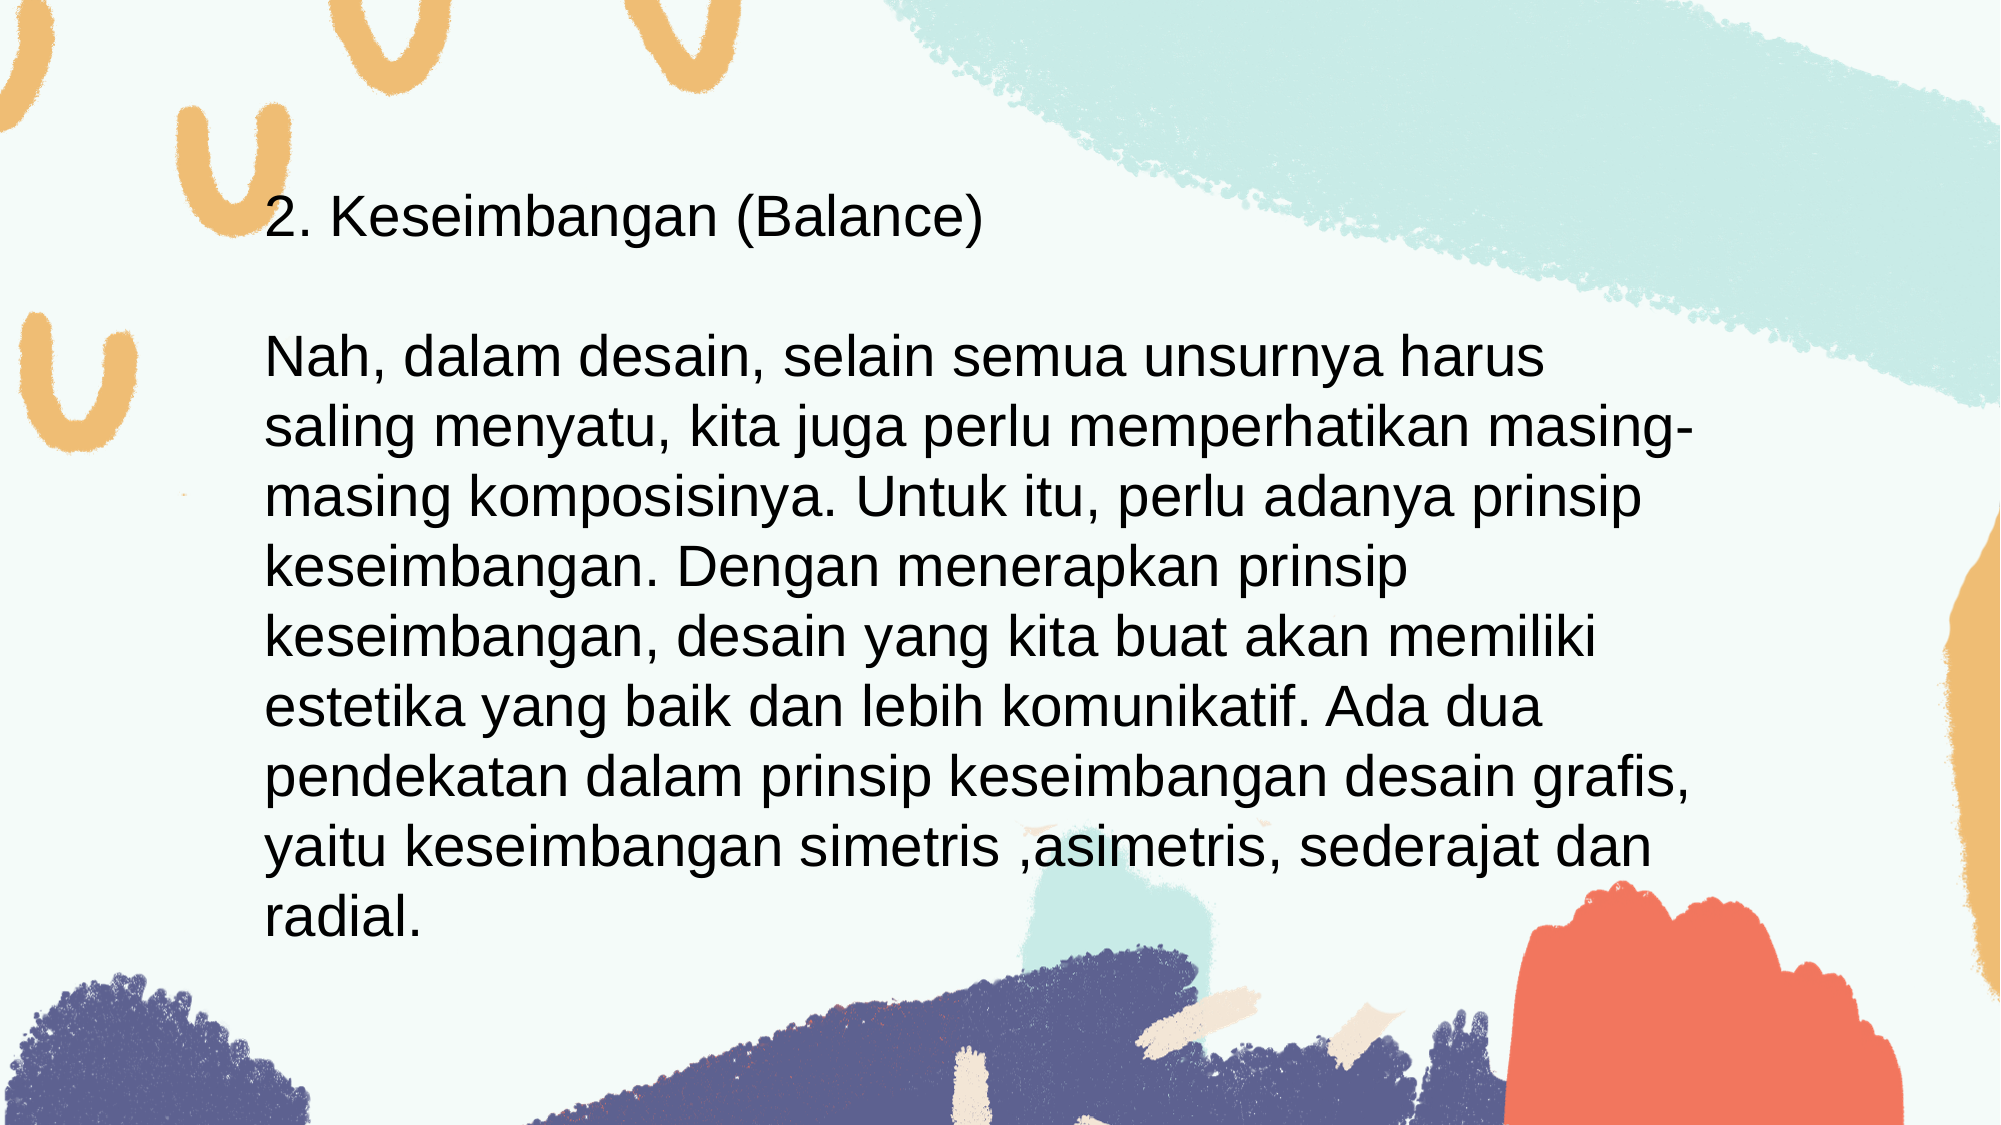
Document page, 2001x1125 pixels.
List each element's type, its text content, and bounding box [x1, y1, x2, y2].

picture [0, 0, 2000, 1125]
text_box 2. Keseimbangan (Balance) Nah, dalam desain, selain semua unsurnya harus saling menyatu, kita juga perlu memperhatikan masing-masing komposisinya. Untuk itu, perlu adanya prinsip keseimbangan. Dengan menerapkan prinsip keseimbangan, desain yang kita buat akan memiliki estetika yang baik dan lebih komunikatif. Ada dua pendekatan dalam prinsip keseimbangan desain grafis, yaitu keseimbangan simetris ,asimetris, sederajat dan radial. [249, 170, 1728, 956]
